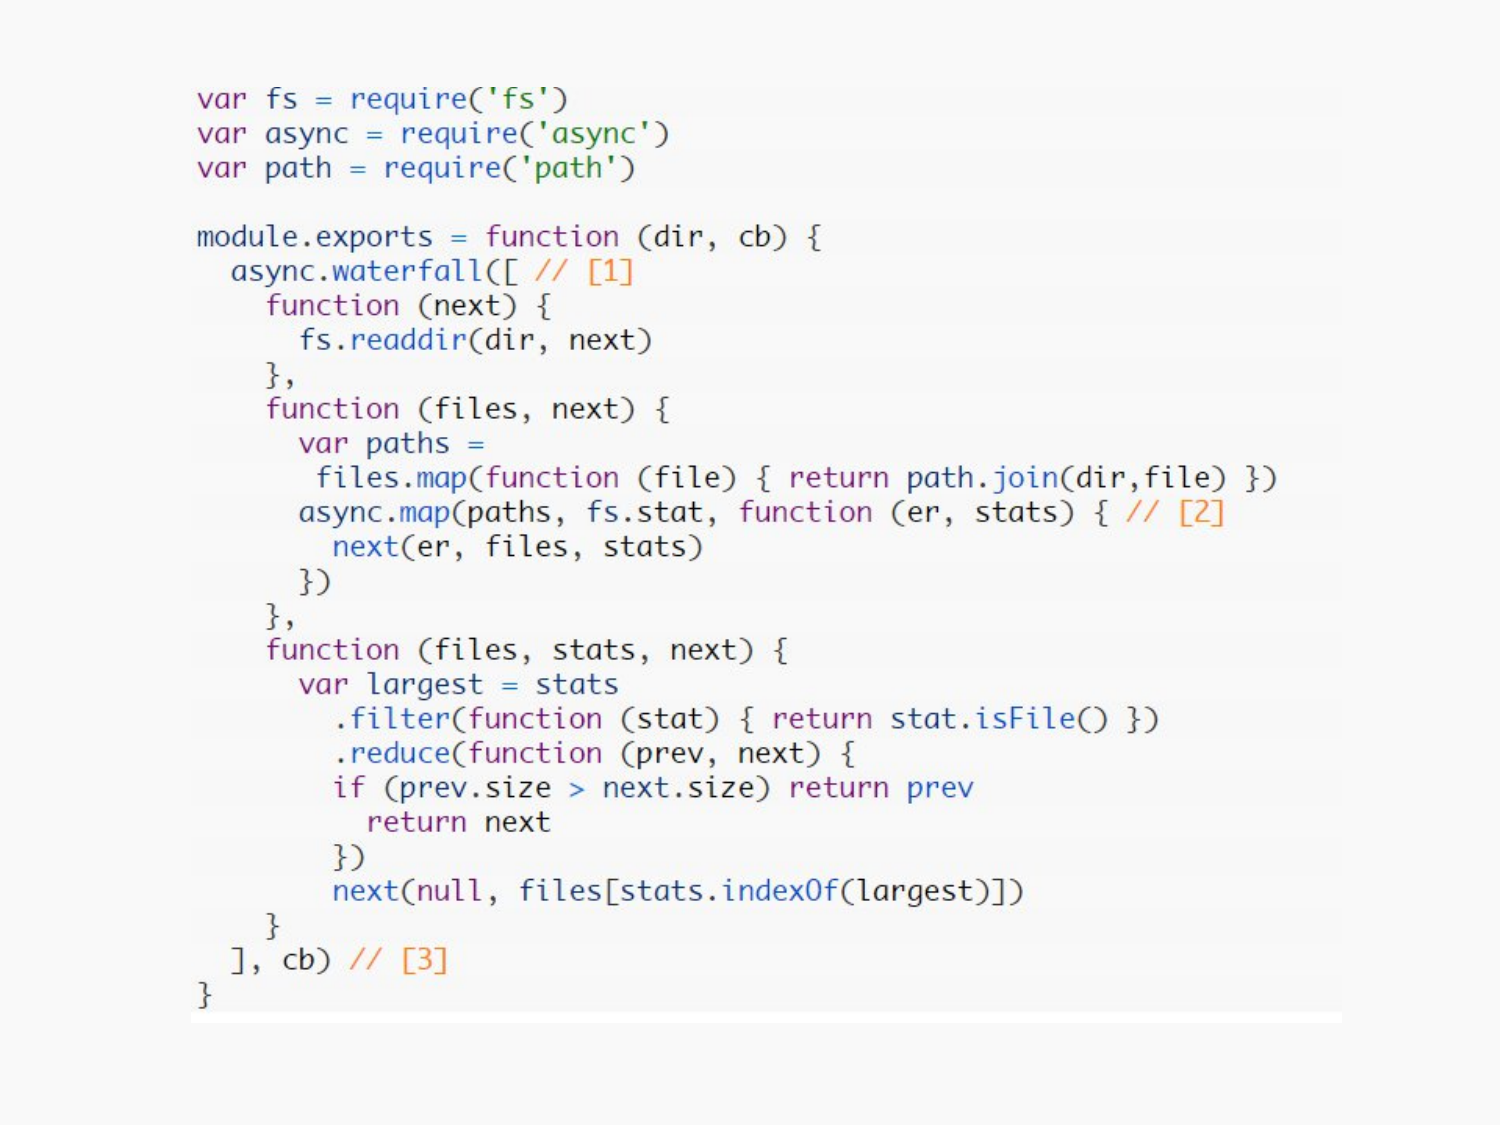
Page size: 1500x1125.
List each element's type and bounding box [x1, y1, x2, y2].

picture [190, 87, 1342, 1023]
